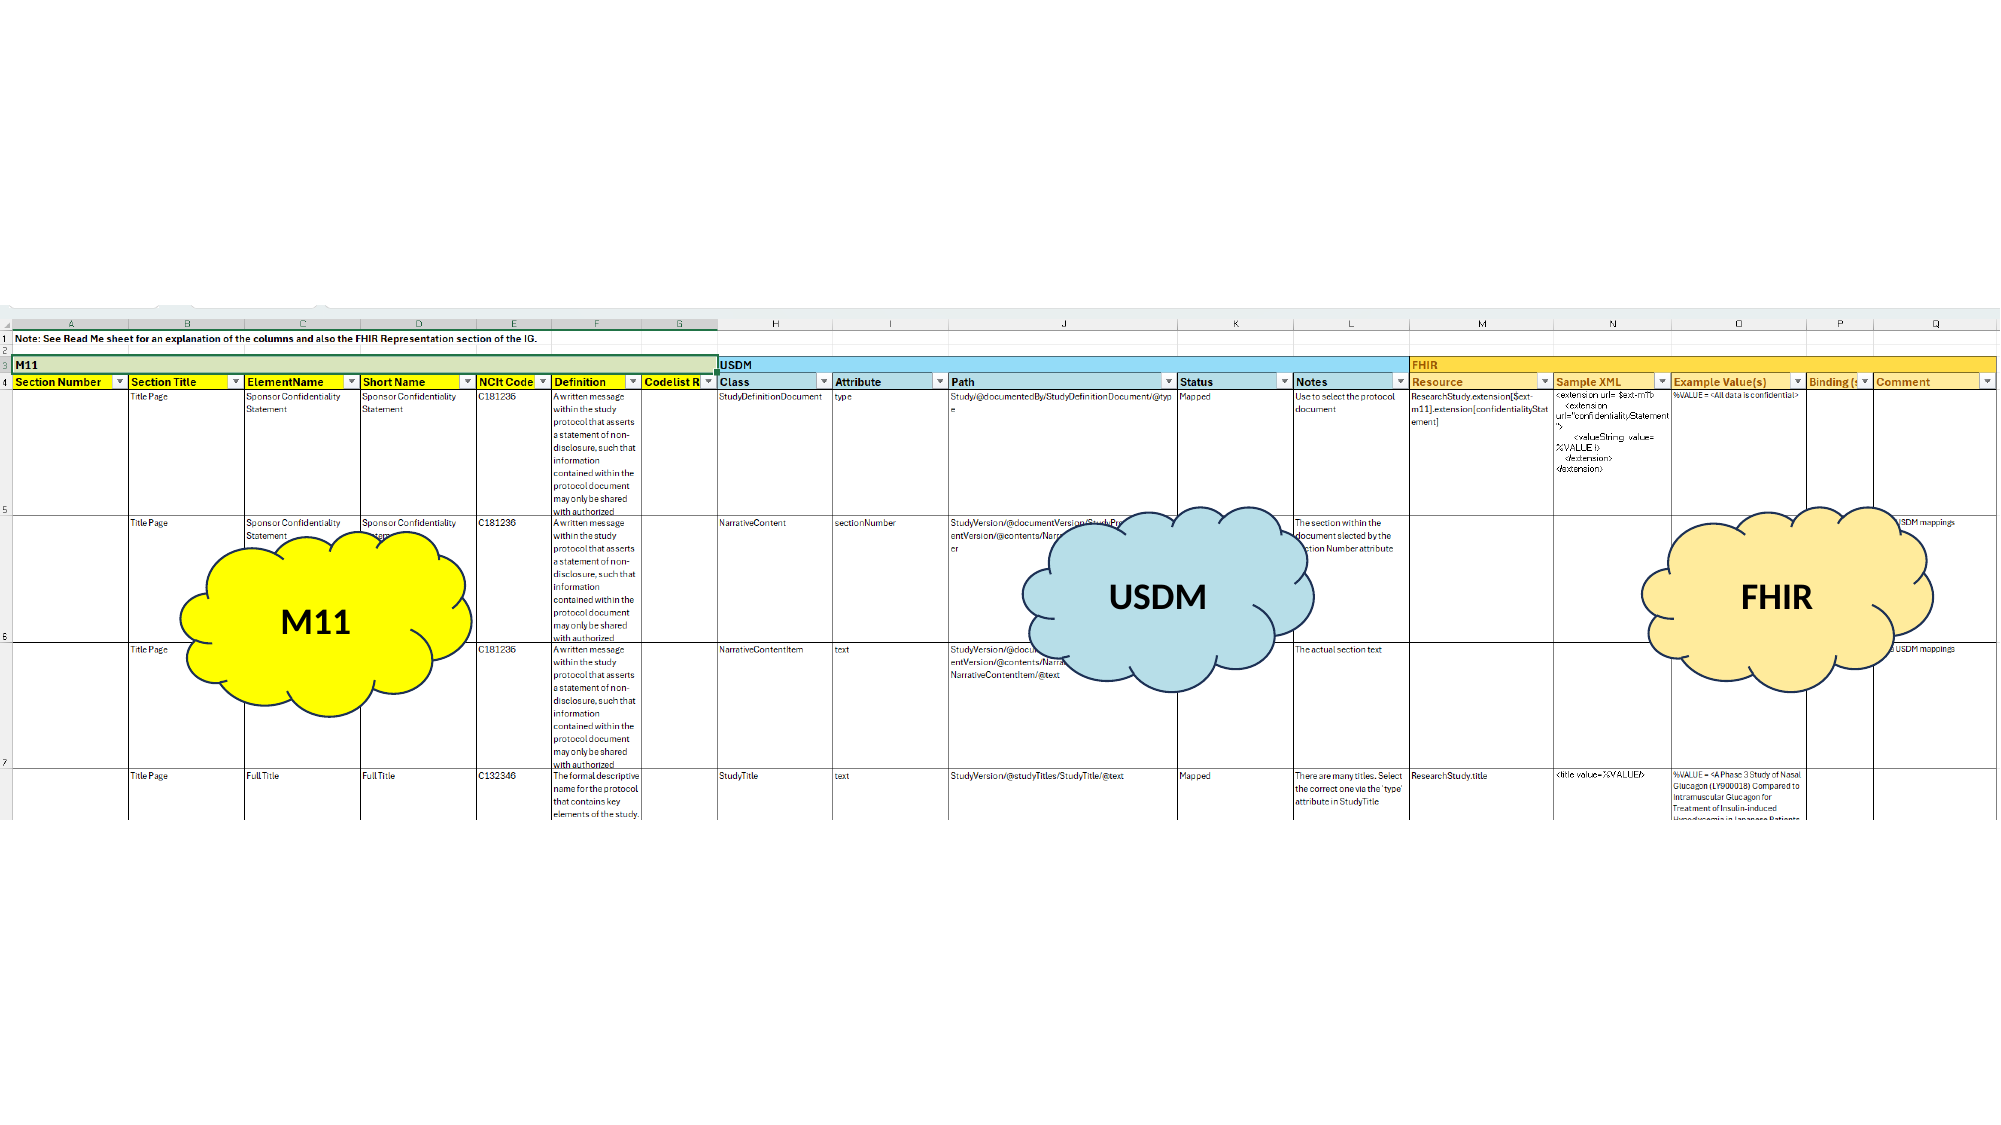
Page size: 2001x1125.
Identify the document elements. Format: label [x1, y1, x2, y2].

picture [0, 305, 2000, 820]
